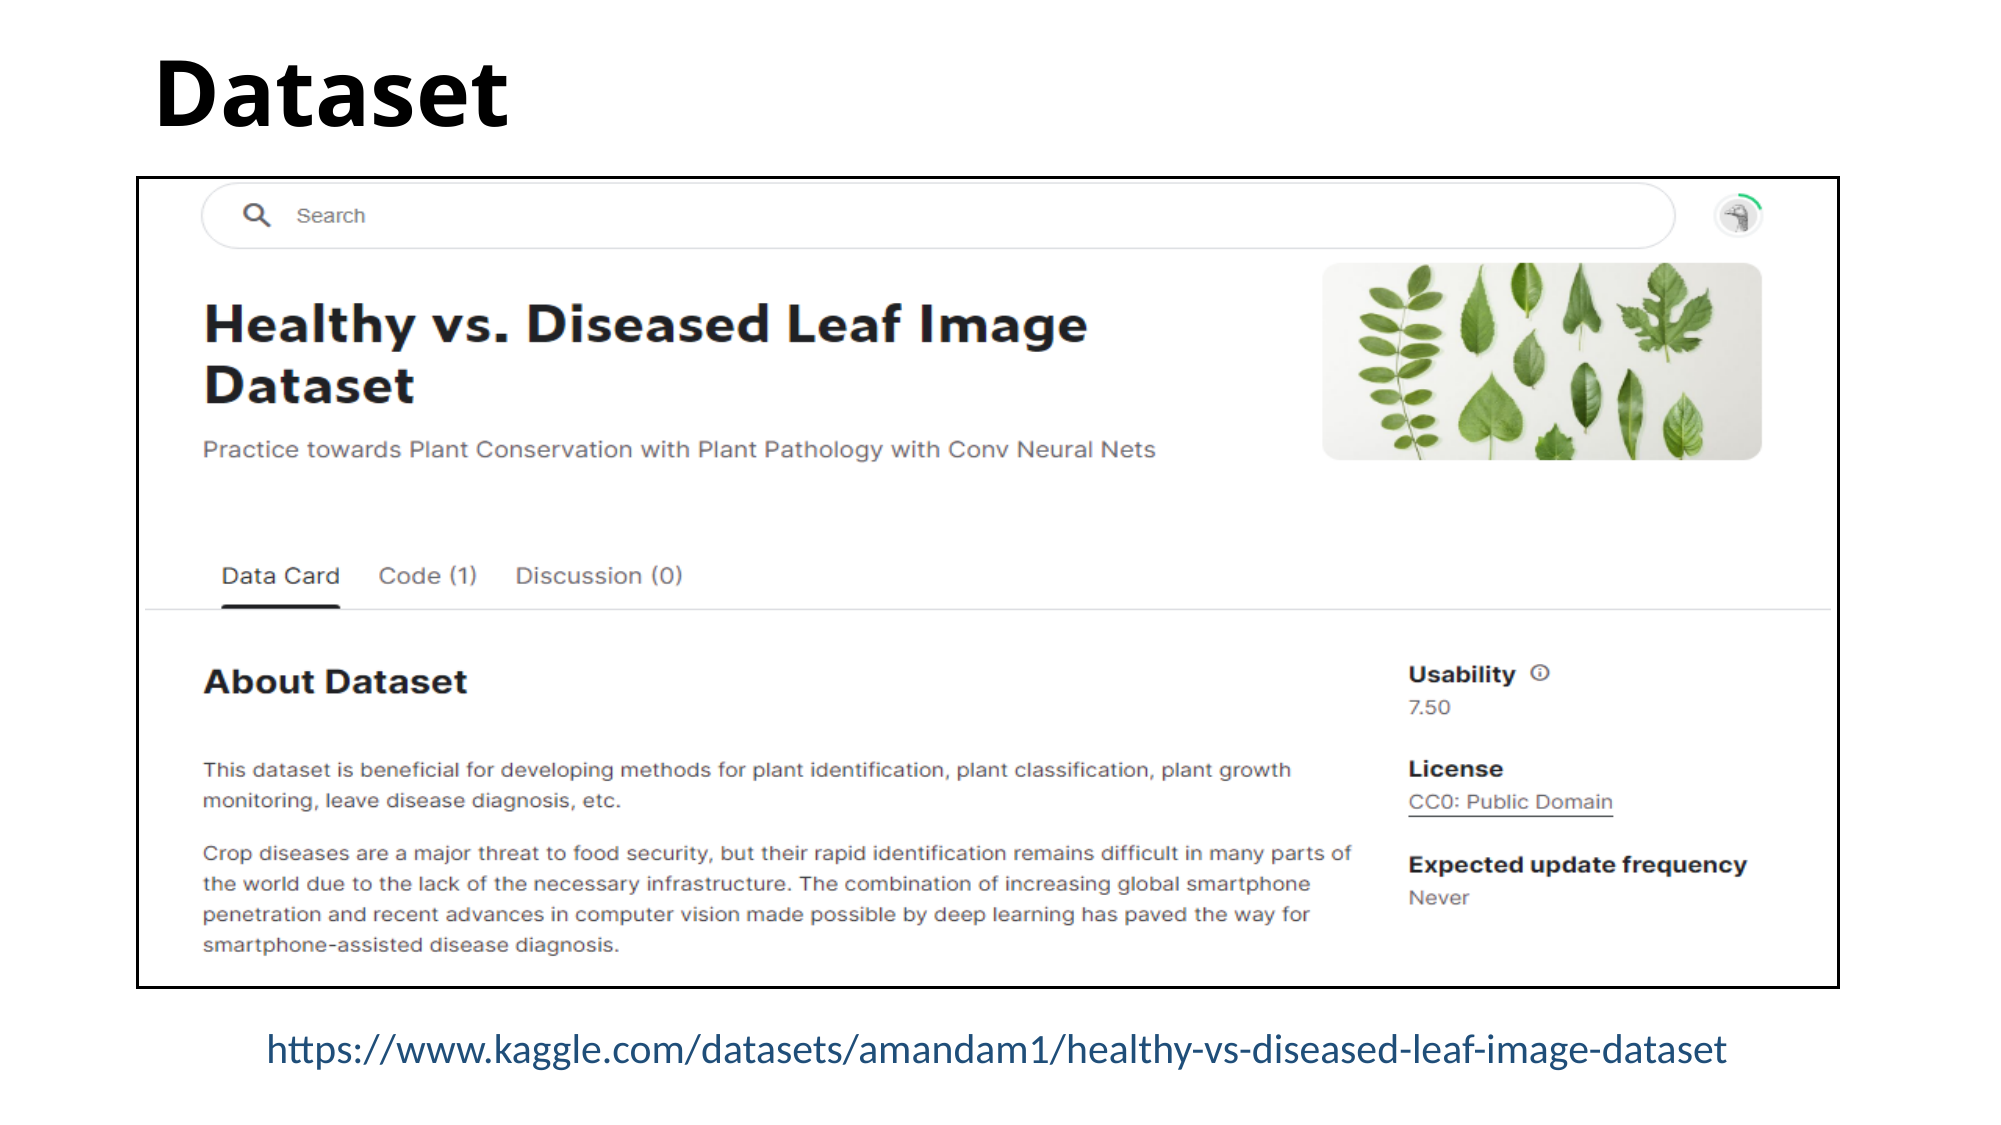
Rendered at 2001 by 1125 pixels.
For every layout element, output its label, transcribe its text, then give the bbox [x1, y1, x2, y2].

list https://www.kaggle.com/datasets/amandam1/healthy-vs-diseased-leaf-image-dataset [137, 1020, 1863, 1096]
picture [145, 177, 1831, 988]
title Dataset [137, 15, 1863, 178]
text_box [136, 177, 1839, 989]
